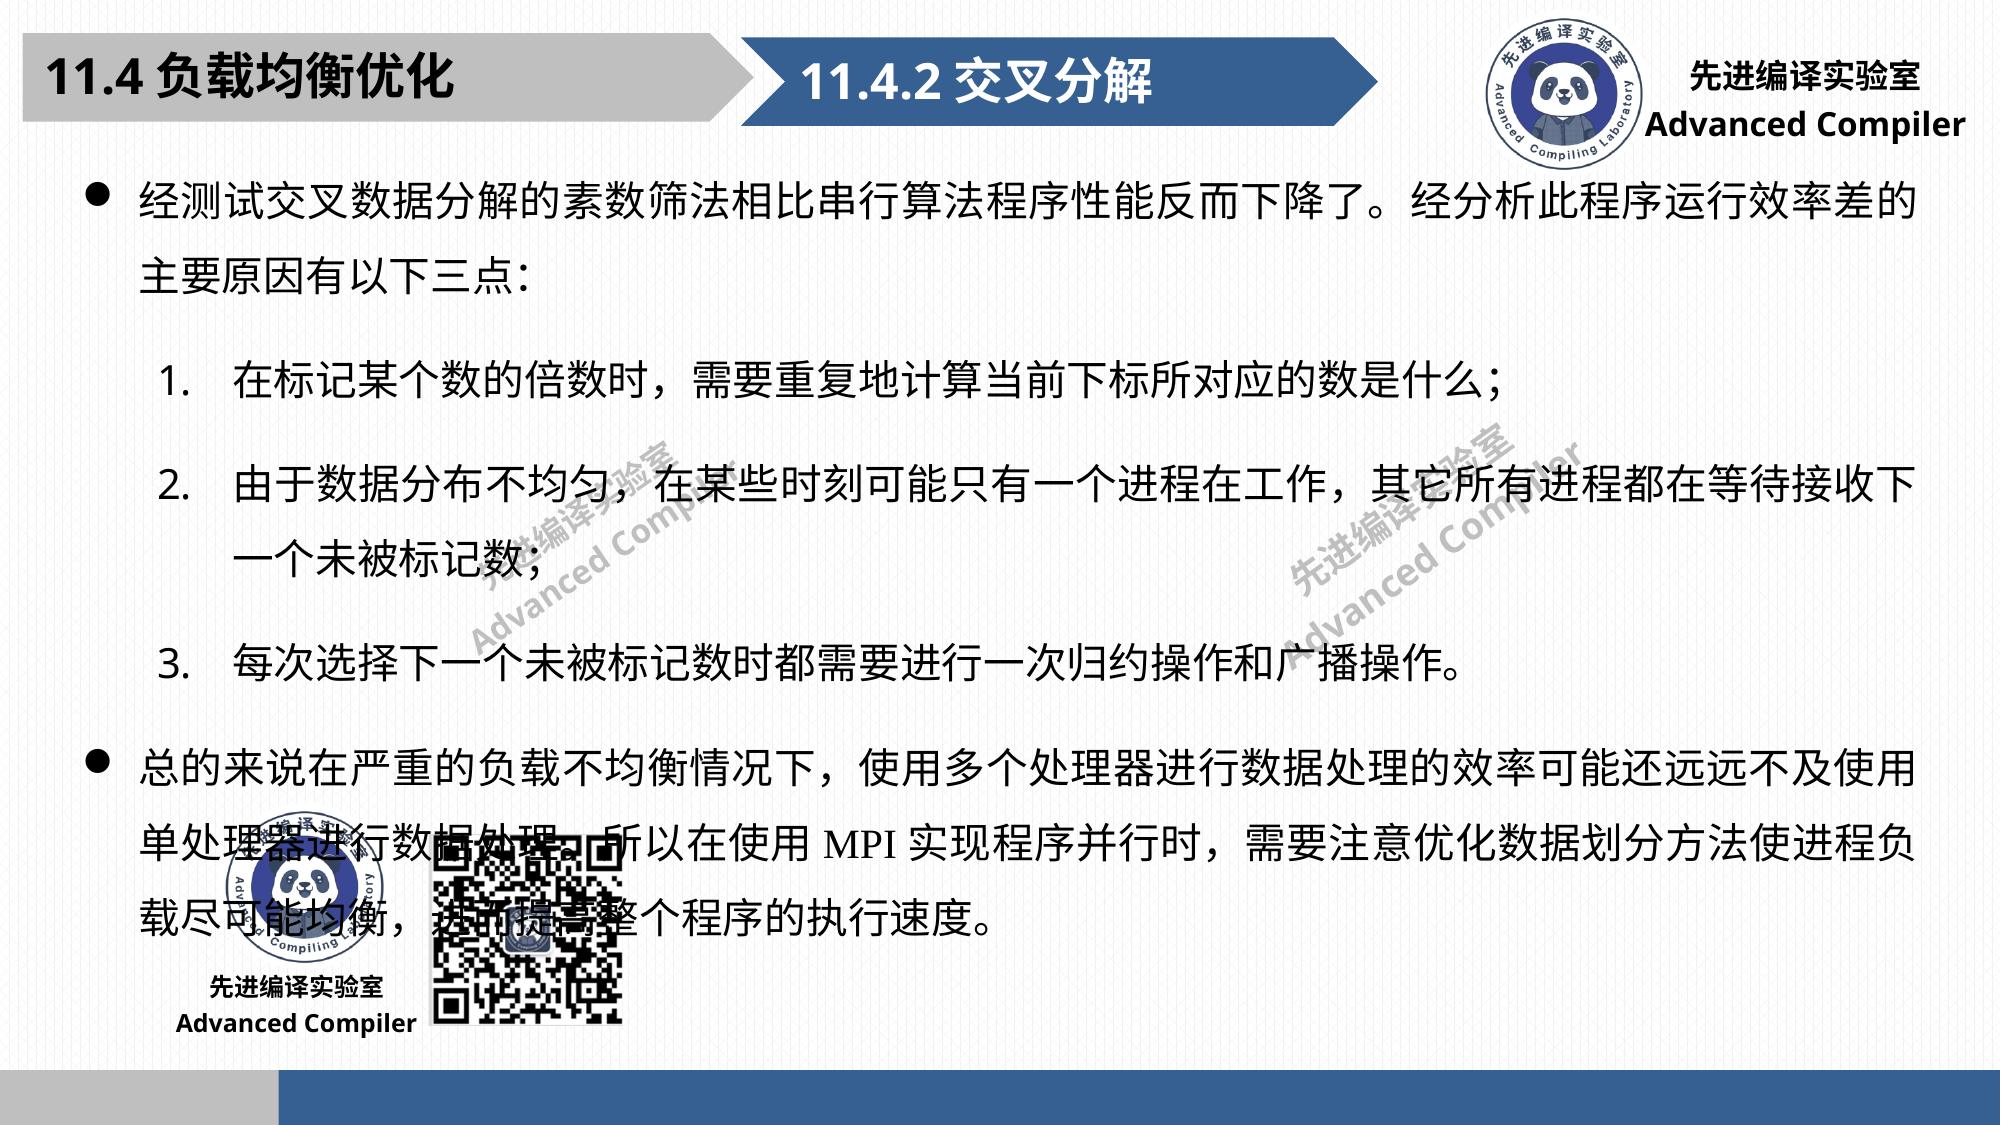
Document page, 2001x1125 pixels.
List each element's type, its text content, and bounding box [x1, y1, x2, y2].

text_box 经测试交叉数据分解的素数筛法相比串行算法程序性能反而下降了。经分析此程序运行效率差的主要原因有以下三点： 在标记某个数的倍数时，需要重复地计算当前下标所对应的数是什么； 由于数据分布不均匀，在某些时刻可能只有一个进程在工作，其它所有进程都在等待接收下一个未被标记数； 每次选择下一个未被标记数时都需要进行一次归约操作和广播操作。 总的来说在严重的负载不均衡情况下，使用多个处理器进行数据处理的效率可能还远远不及使用单处理器进行数据处理。所以在使用MPI实现程序并行时，需要注意优化数据划分方法使进程负载尽可能均衡，进而提高整个程序的执行速度。 [67, 142, 1933, 949]
picture [428, 949, 623, 1026]
picture [1484, 9, 1651, 142]
text_box [281, 1068, 2000, 1125]
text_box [758, 37, 1509, 127]
text_box [0, 1068, 281, 1125]
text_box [22, 32, 755, 122]
picture [247, 949, 362, 970]
